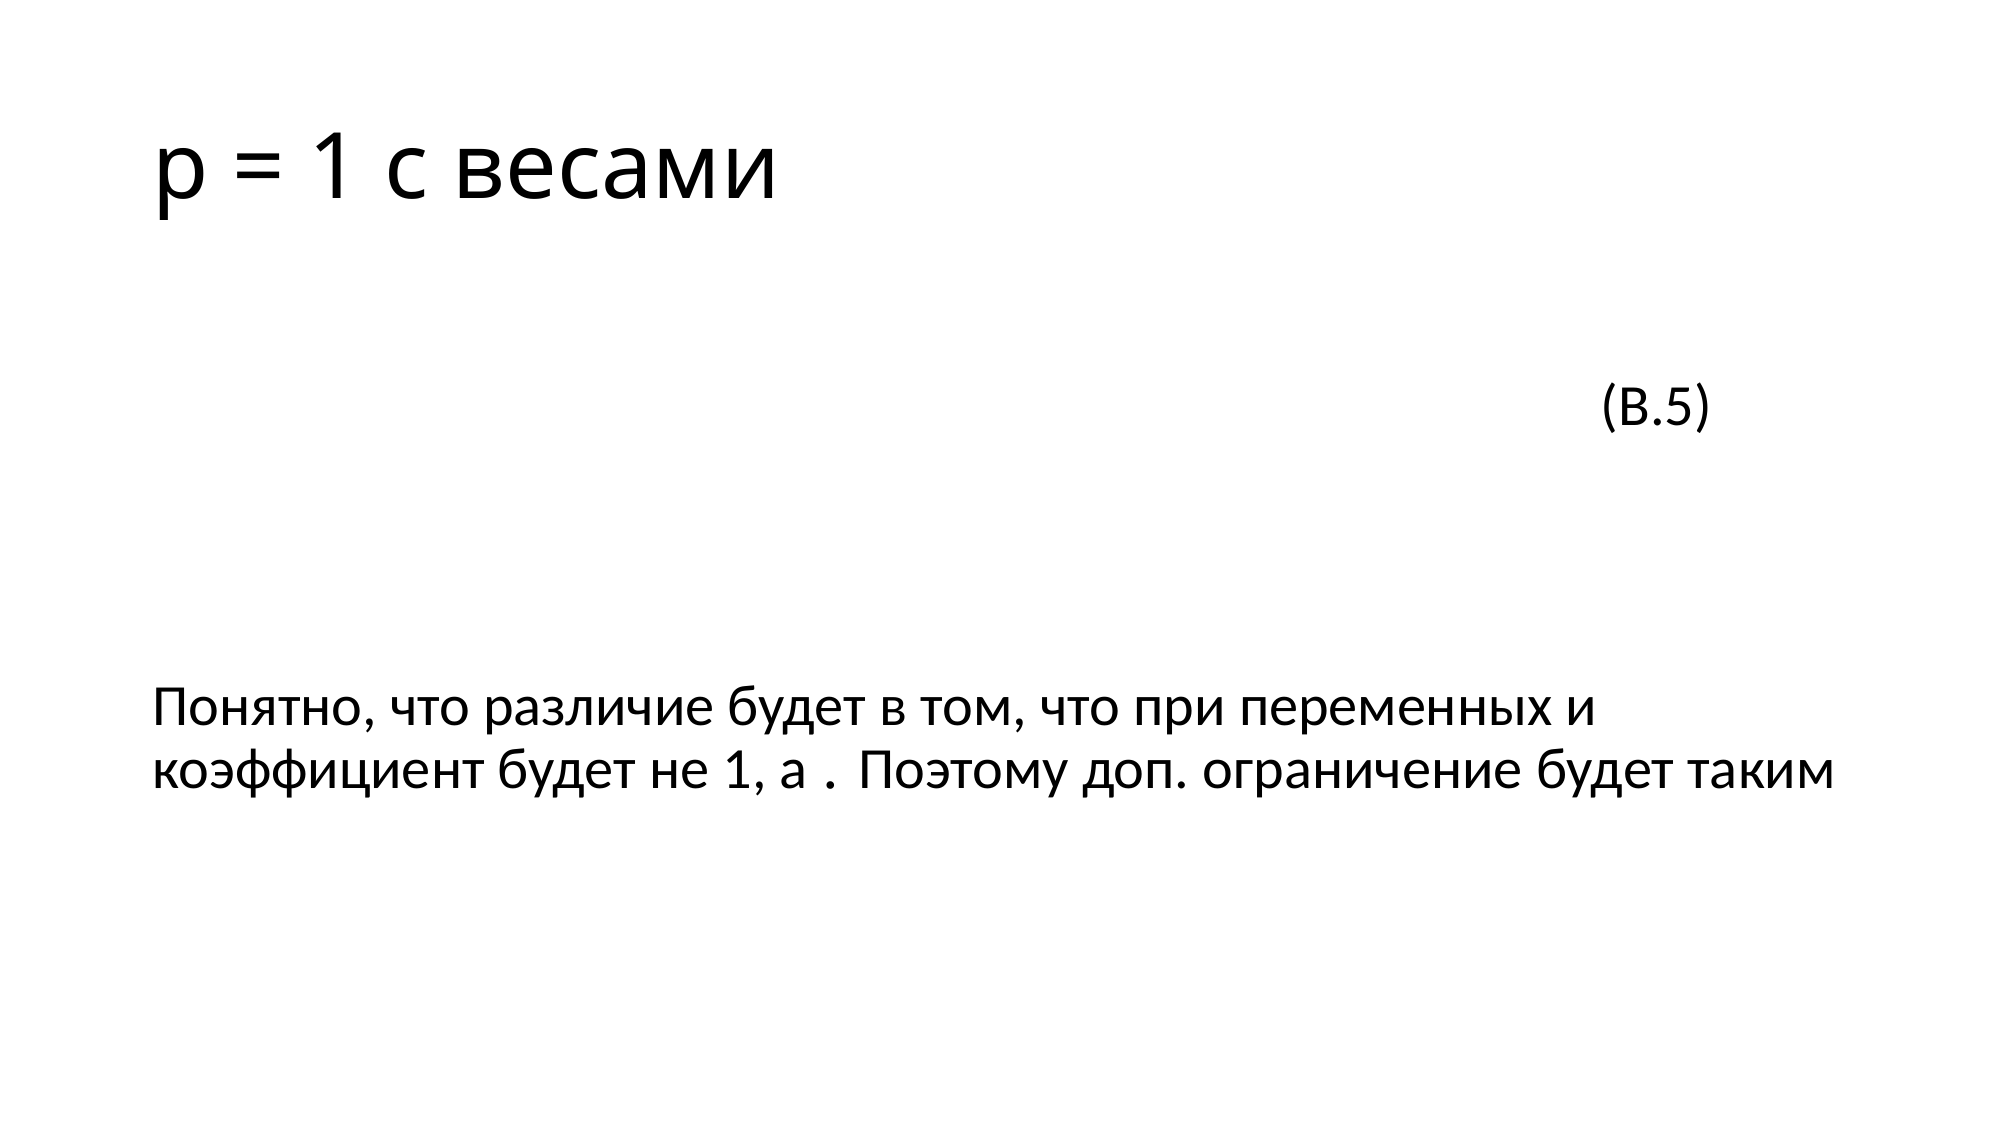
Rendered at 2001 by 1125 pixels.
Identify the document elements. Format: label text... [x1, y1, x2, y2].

title p = 1 c весами [137, 59, 1863, 278]
